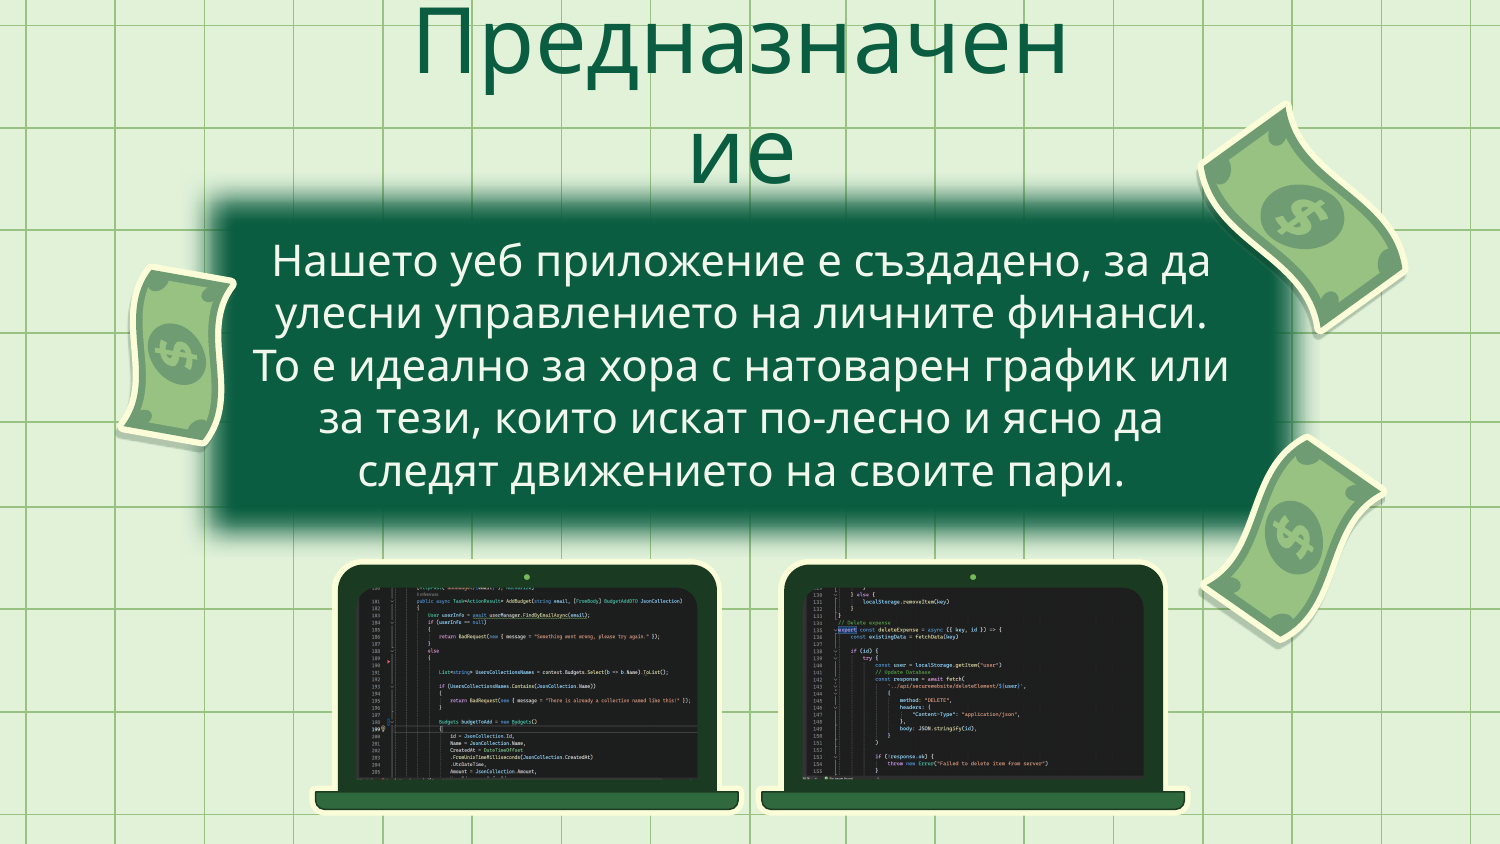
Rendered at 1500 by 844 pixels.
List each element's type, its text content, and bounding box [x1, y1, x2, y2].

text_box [1202, 93, 1404, 342]
subtitle Нашето уеб приложение е създадено, за да улесни управлението на личните финанси. То е идеално за хора с натоварен график или за тези, които искат по-лесно и ясно да следят движението на своите пари. [233, 217, 1250, 375]
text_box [96, 256, 258, 454]
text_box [315, 565, 1185, 810]
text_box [1203, 428, 1384, 648]
text_box [227, 222, 233, 253]
text_box [228, 351, 1276, 514]
title Предназначение [368, 34, 1115, 149]
